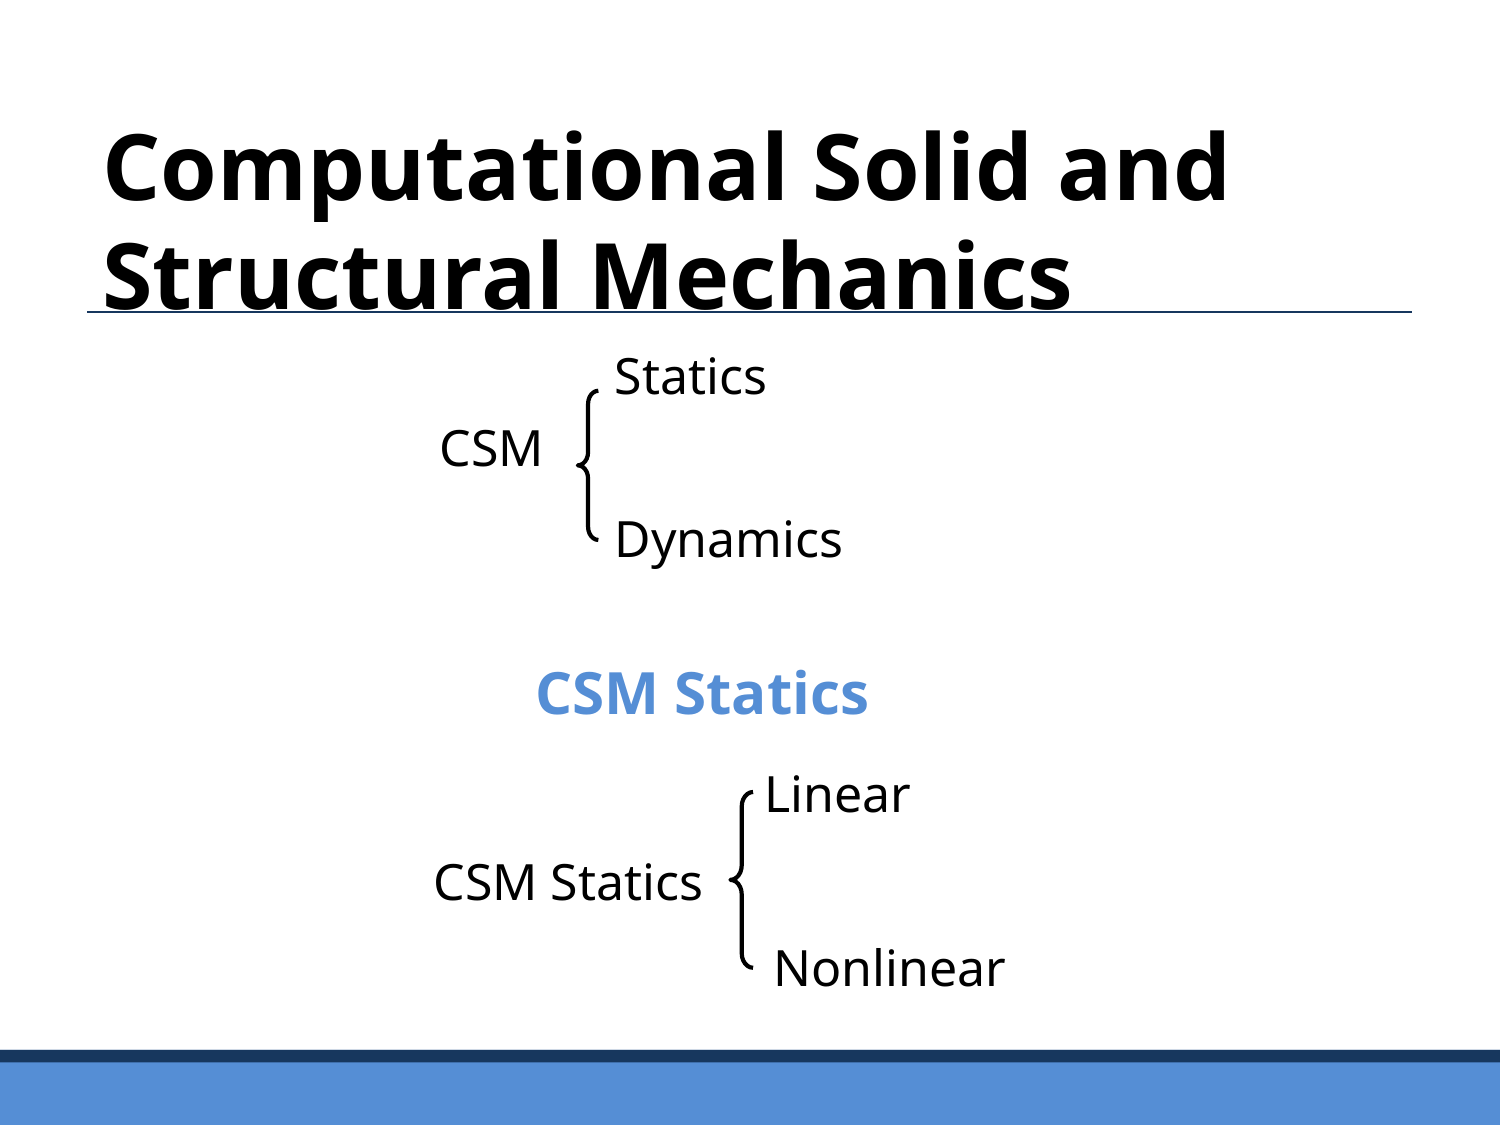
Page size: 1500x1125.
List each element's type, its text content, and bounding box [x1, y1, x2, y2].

text_box Computational Solid and Structural Mechanics [87, 124, 1438, 313]
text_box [258, 648, 1147, 1006]
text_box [424, 337, 884, 572]
text_box [0, 1048, 1500, 1064]
text_box [0, 1064, 1500, 1125]
